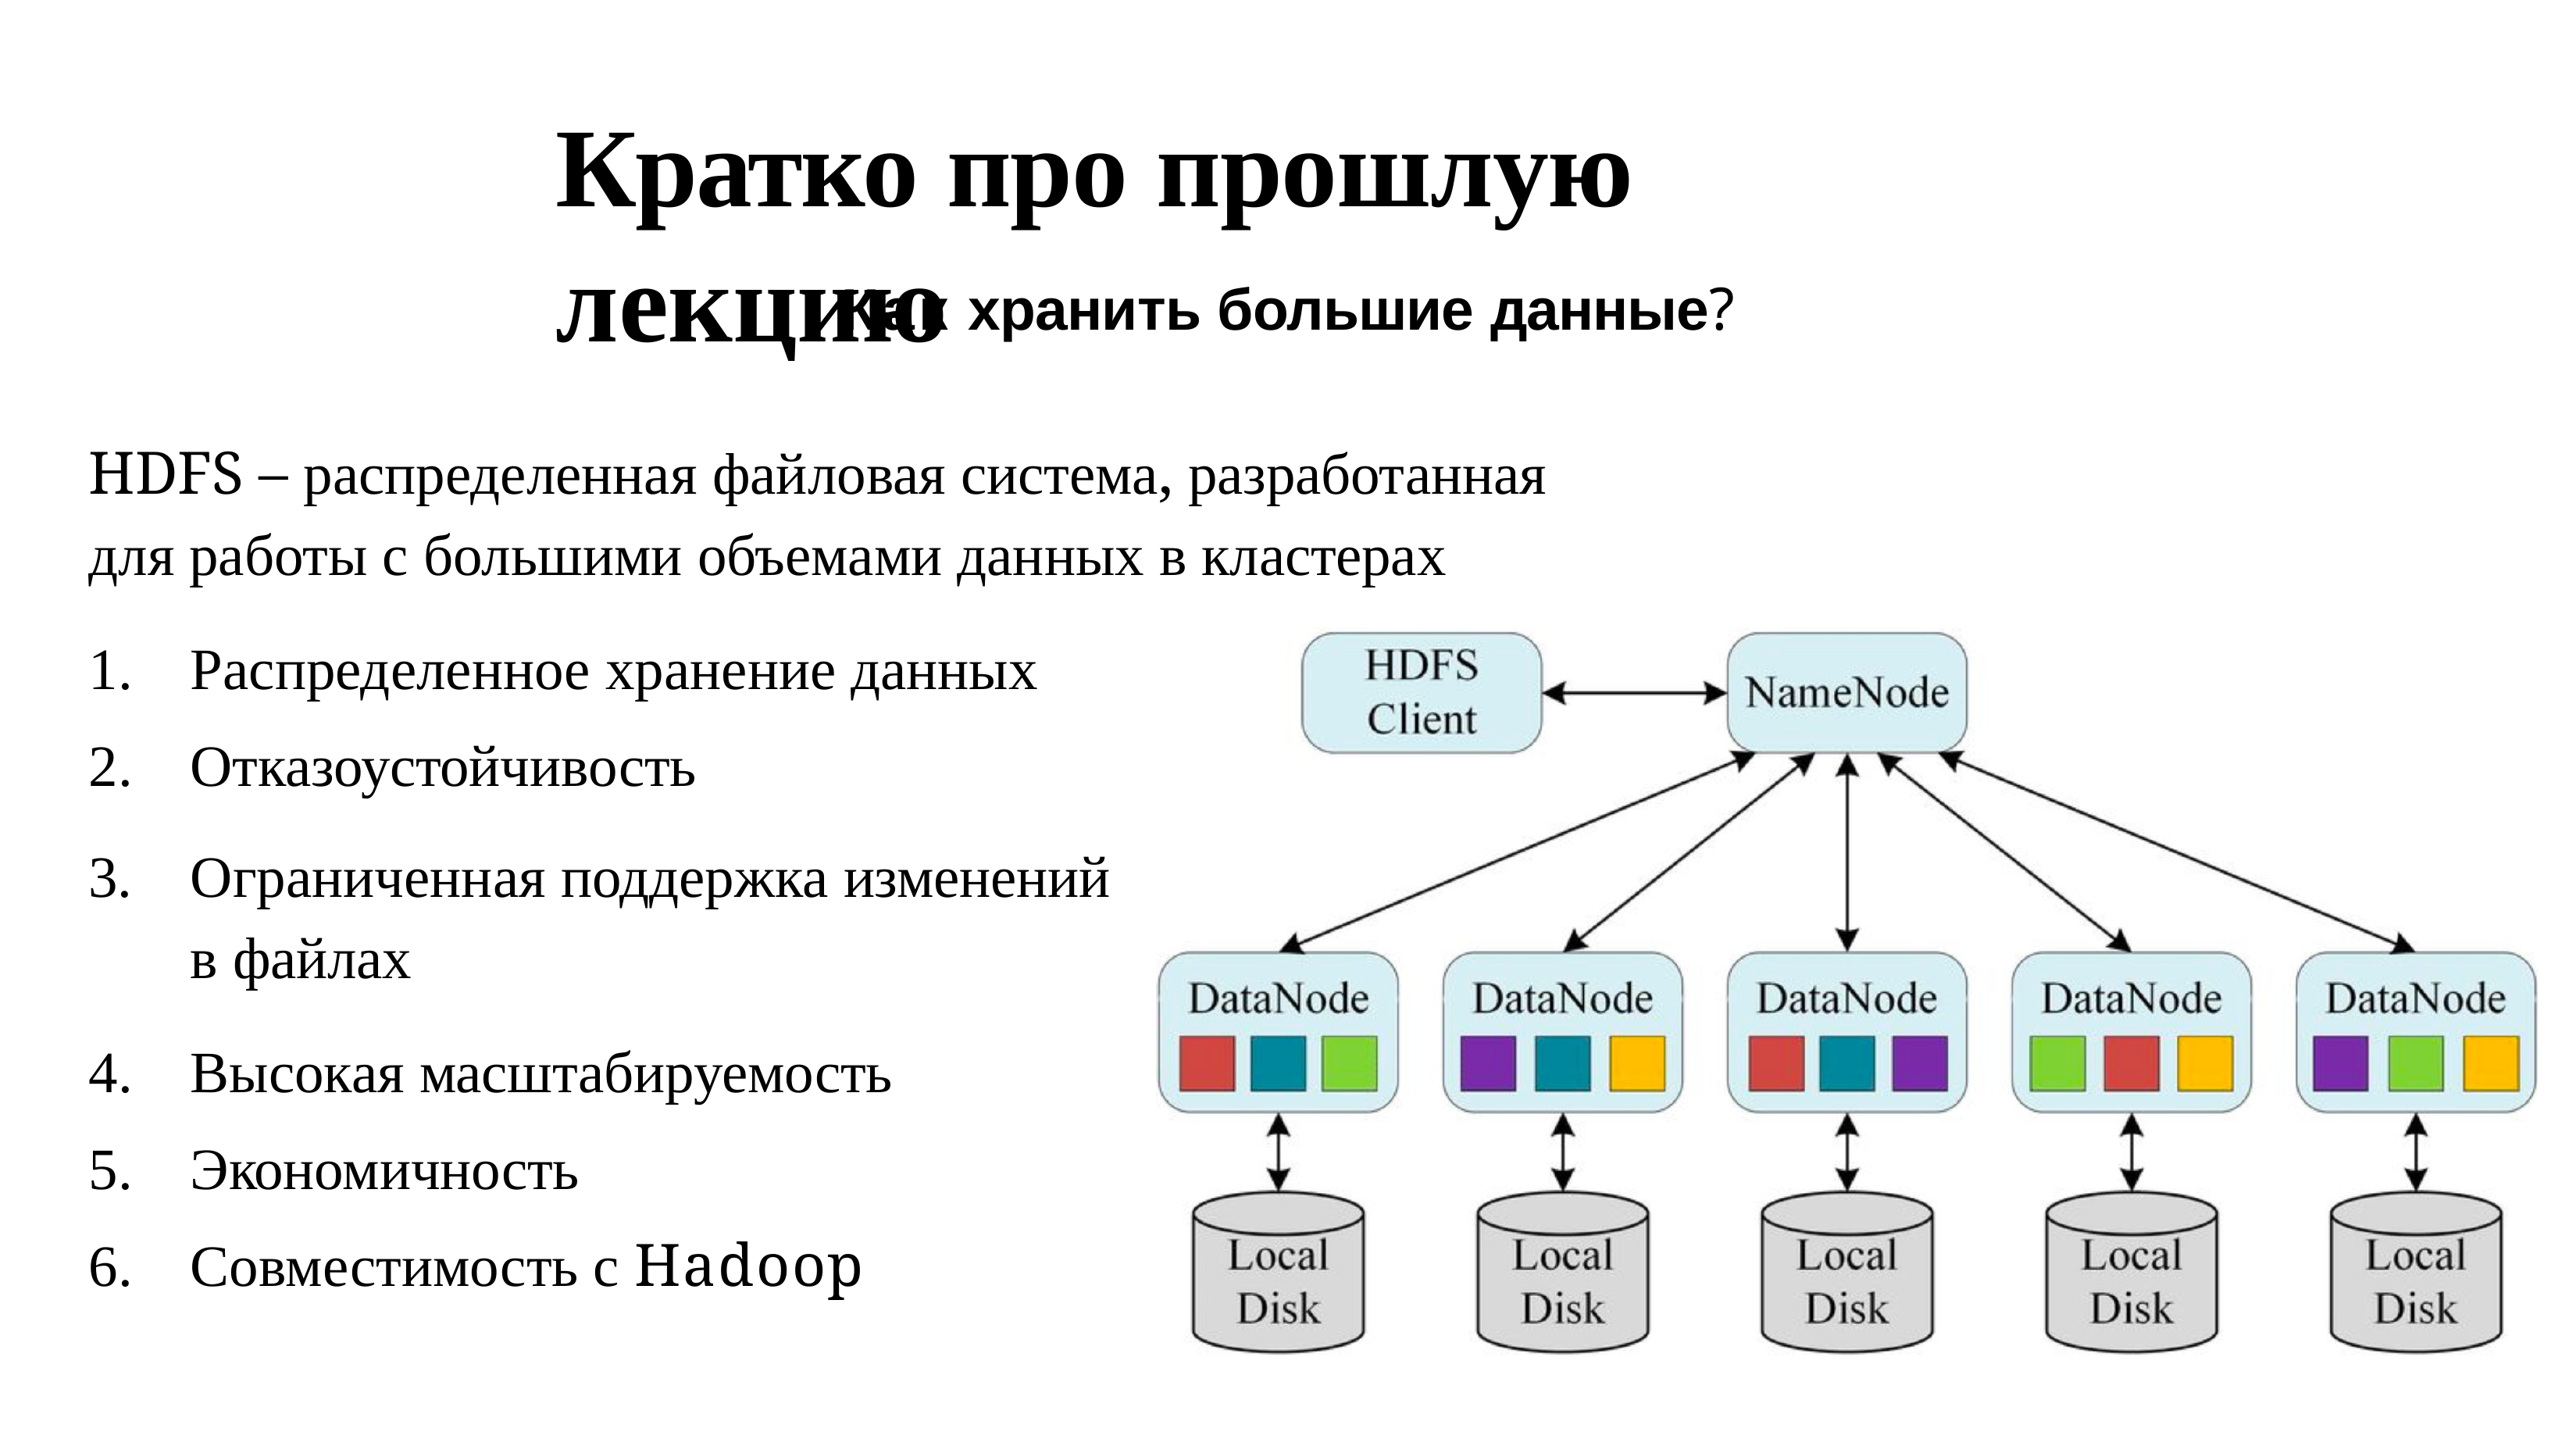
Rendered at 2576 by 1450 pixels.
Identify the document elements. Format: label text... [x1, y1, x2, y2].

text_box Как хранить большие данные? [400, 269, 2175, 342]
title Кратко про прошлую лекцию [554, 92, 2022, 269]
title Кратко про прошлую лекцию [554, 342, 2022, 365]
text_box HDFS – распределенная файловая система, разработанная для работы с большими объемами данных в кластерах Распределенное хранение данных Отказоустойчивость Ограниченная поддержка изменений в файлах Высокая масштабируемость Экономичность Совместимость с Hadoop [87, 422, 1723, 1298]
picture [1155, 627, 2538, 1355]
